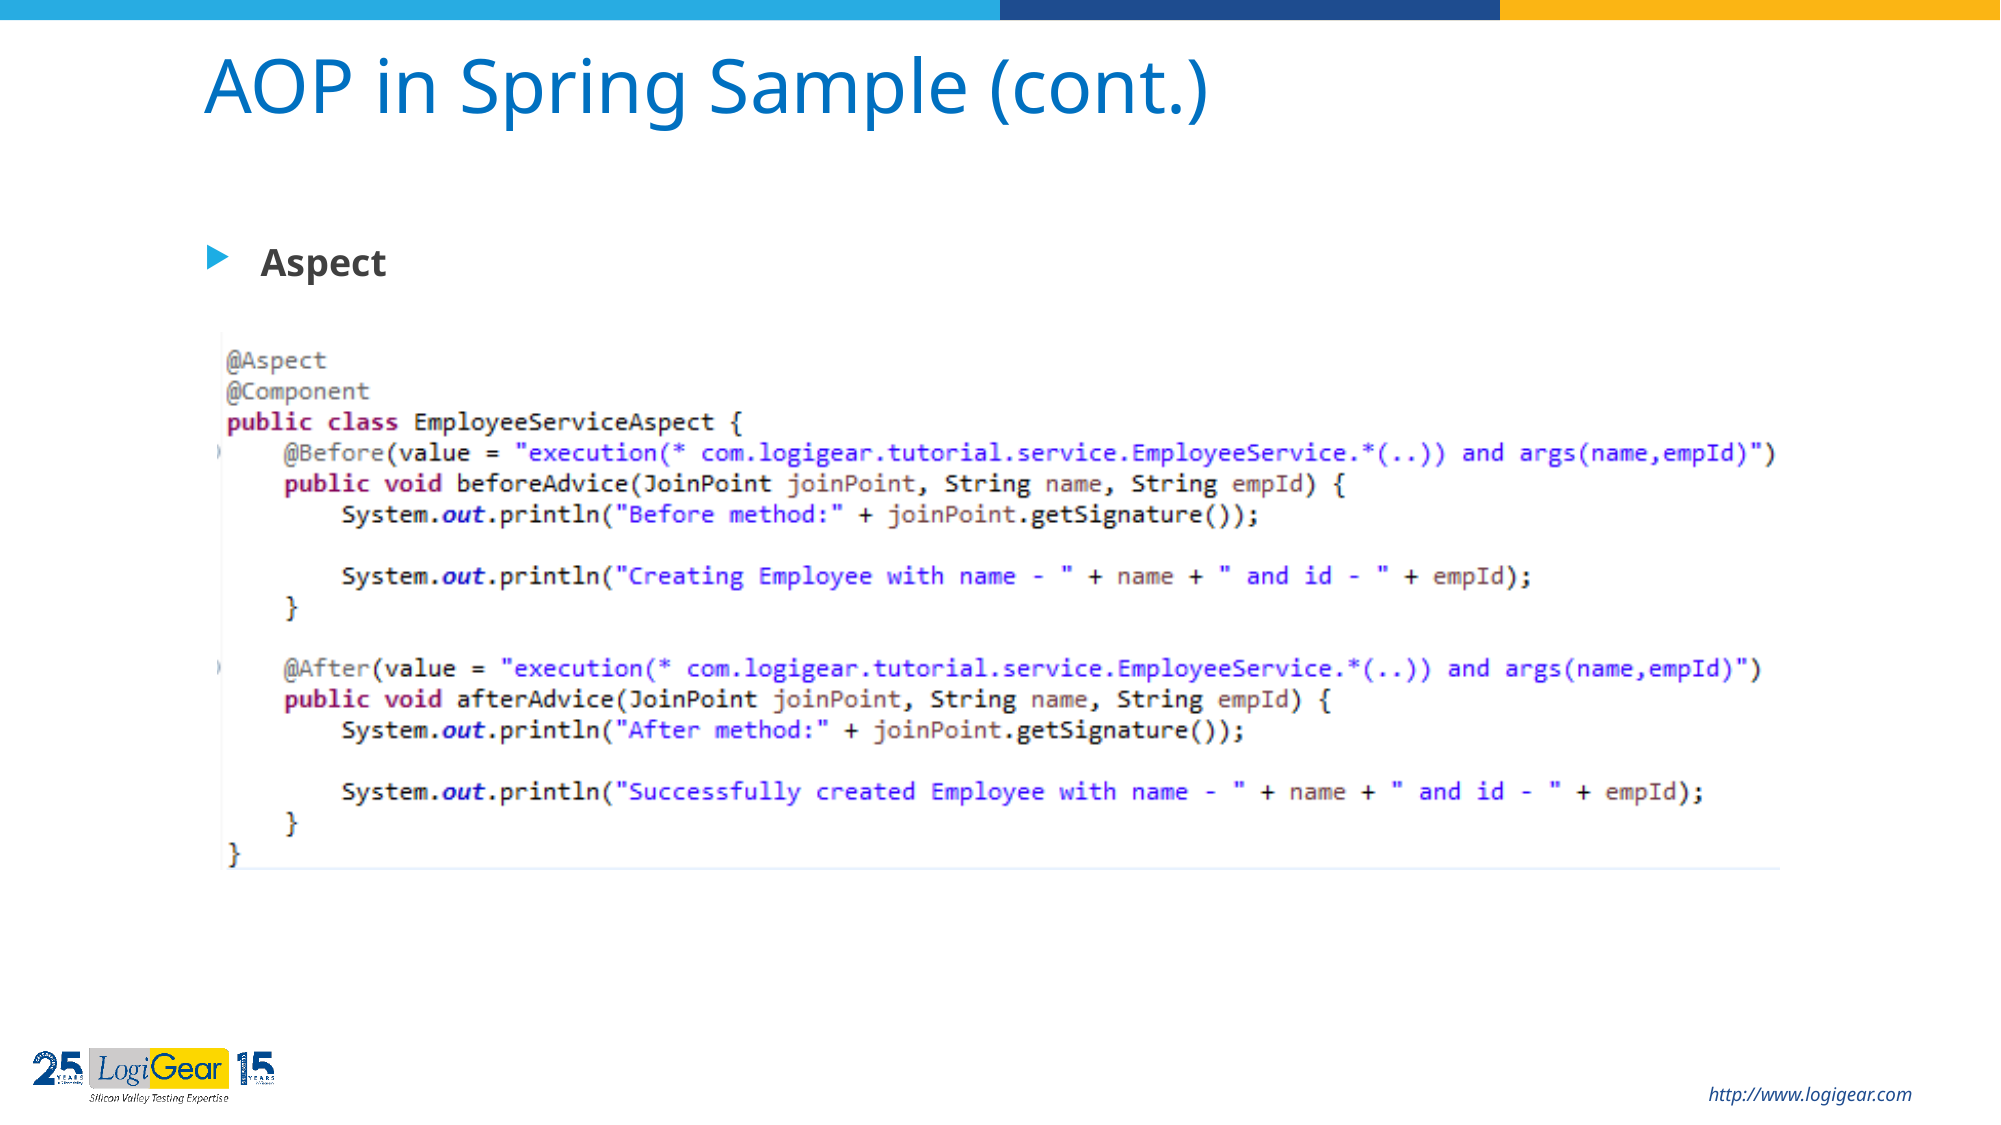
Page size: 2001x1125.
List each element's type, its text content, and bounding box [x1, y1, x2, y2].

picture [33, 1048, 274, 1104]
picture [216, 332, 1780, 871]
title AOP in Spring Sample (cont.) [189, 25, 1627, 142]
list Aspect [189, 231, 1819, 1003]
